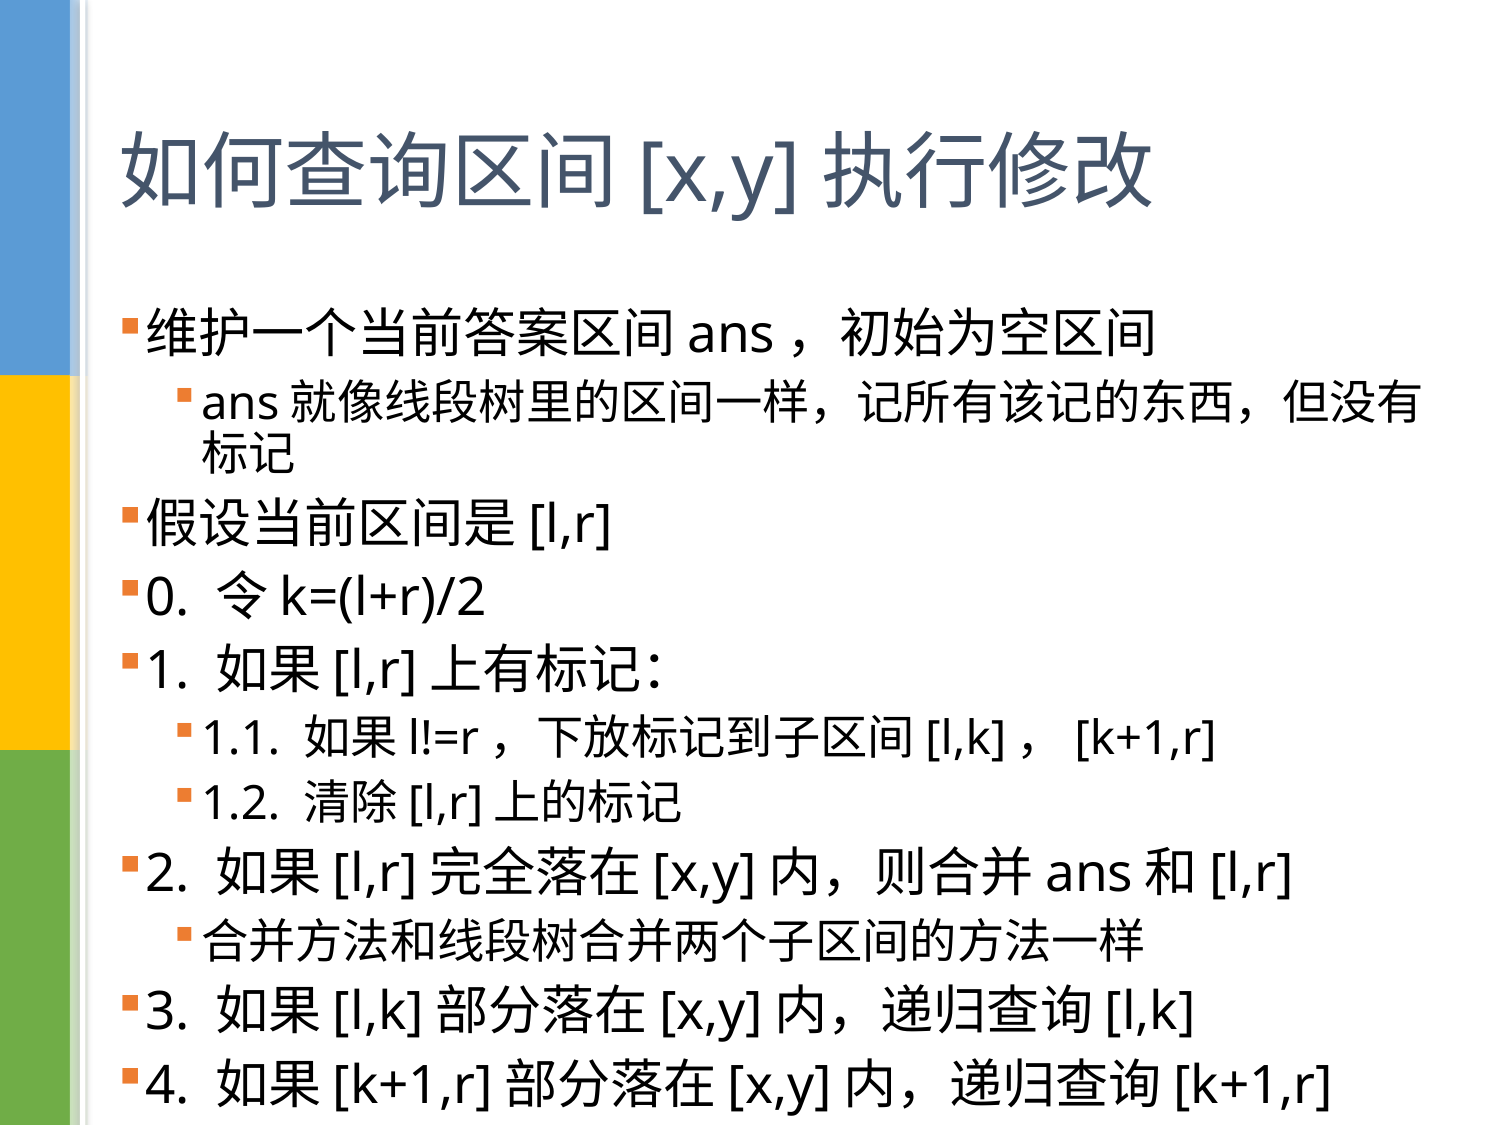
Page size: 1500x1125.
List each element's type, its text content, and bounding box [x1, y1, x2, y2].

title 如何查询区间[x,y]执行修改 [103, 59, 1397, 278]
list 维护一个当前答案区间ans，初始为空区间 ans就像线段树里的区间一样，记所有该记的东西，但没有标记 假设当前区间是[l,r] 0. 令k=(l+r)/2 1. 如果[l,r]上有标记： 1.1. 如果l!=r，下放标记到子区间[l,k]，[k+1,r] 1.2. 清除[l,r]上的标记 2. 如果[l,r]完全落在[x,y]内，则合并ans和[l,r] 合并方法和线段树合并两个子区间的方法一样 3. 如果[l,k]部分落在[x,y]内，递归查询[l,k] 4. 如果[k+1,r]部分落在[x,y]内，递归查询[k+1,r] [103, 299, 1456, 1125]
